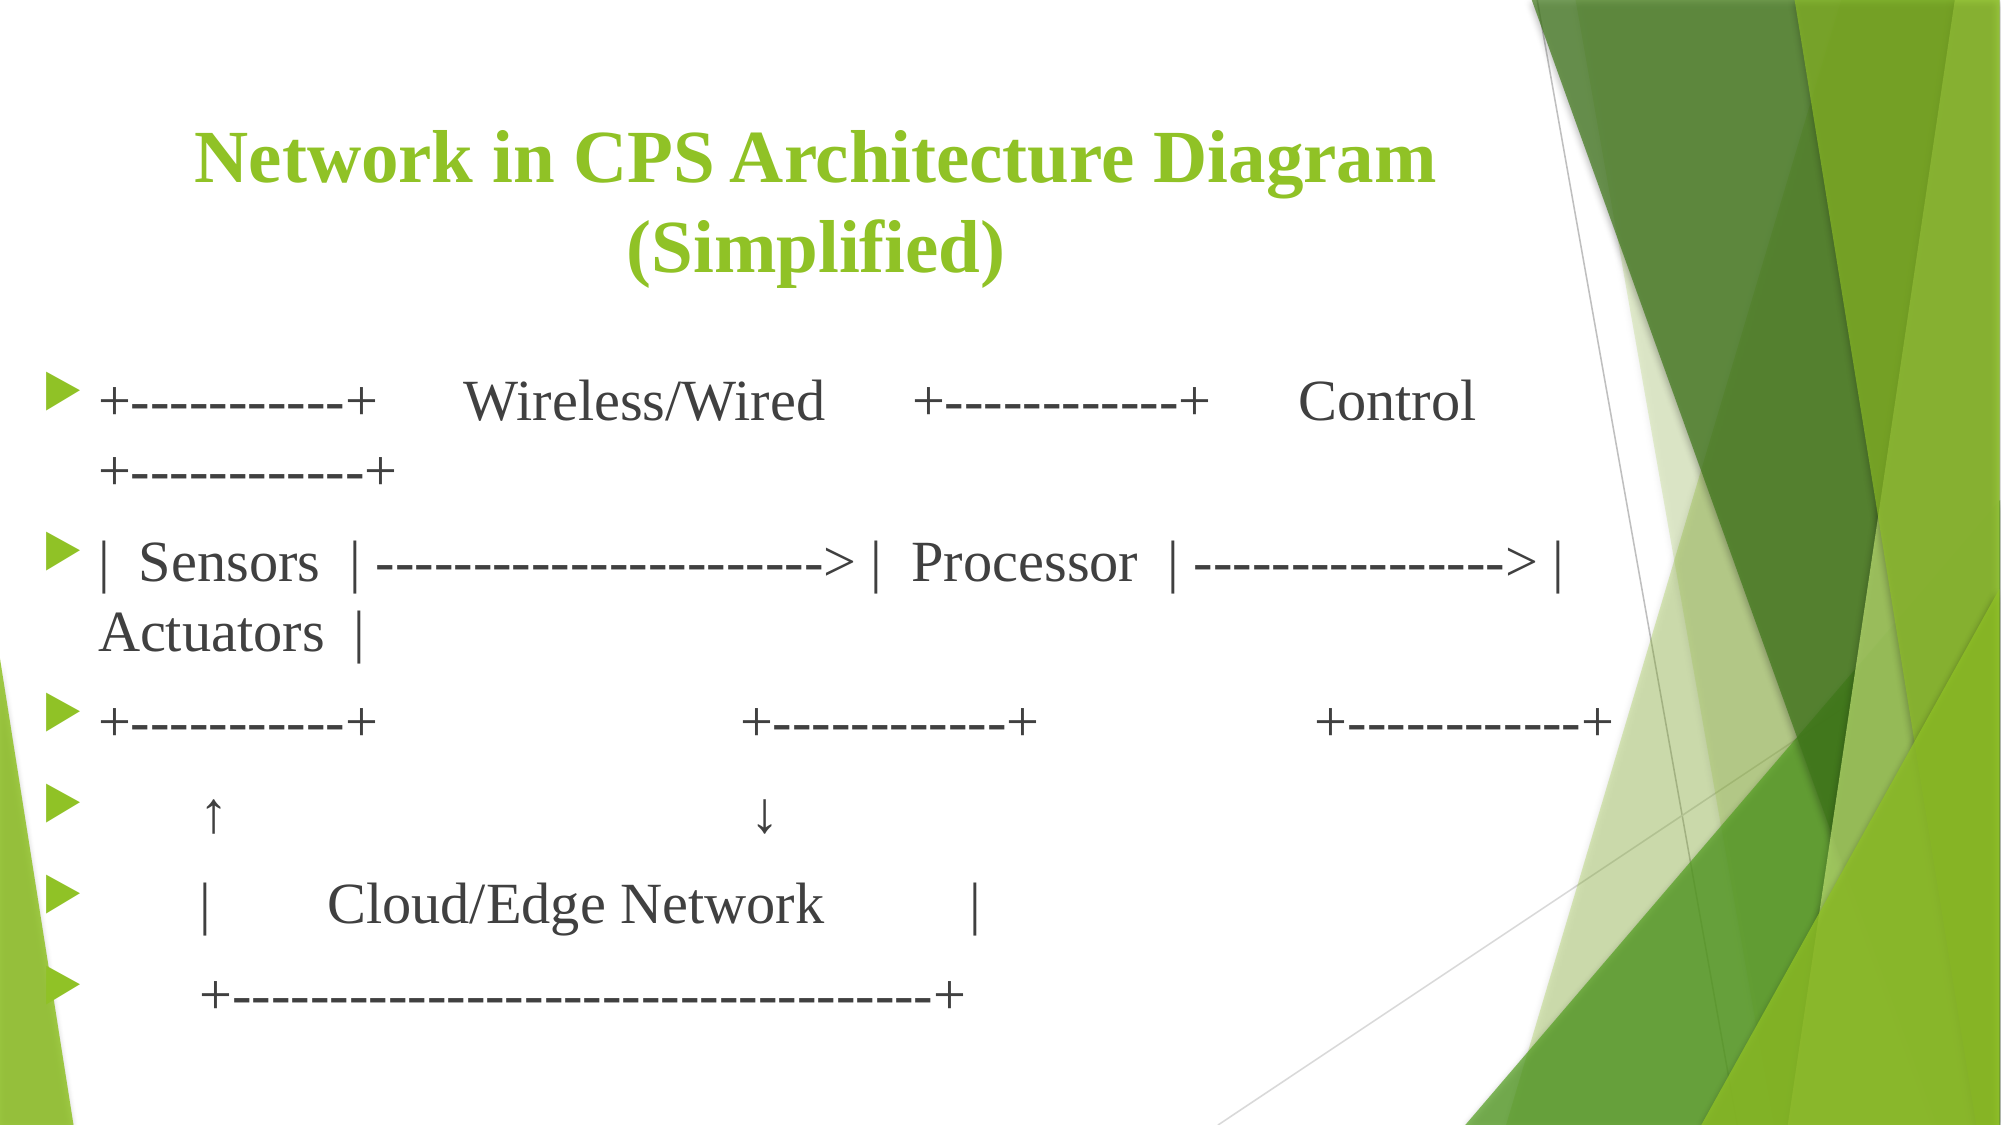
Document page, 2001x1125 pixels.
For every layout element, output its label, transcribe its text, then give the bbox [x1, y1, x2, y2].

list +-----------+ Wireless/Wired +------------+ Control +------------+ | Sensors | -----------------------> | Processor | ----------------> | Actuators | +-----------+ +------------+ +------------+ ↑ ↓ | Cloud/Edge Network | +------------------------------------+ [26, 354, 1650, 992]
title Network in CPS Architecture Diagram (Simplified) [111, 99, 1522, 317]
